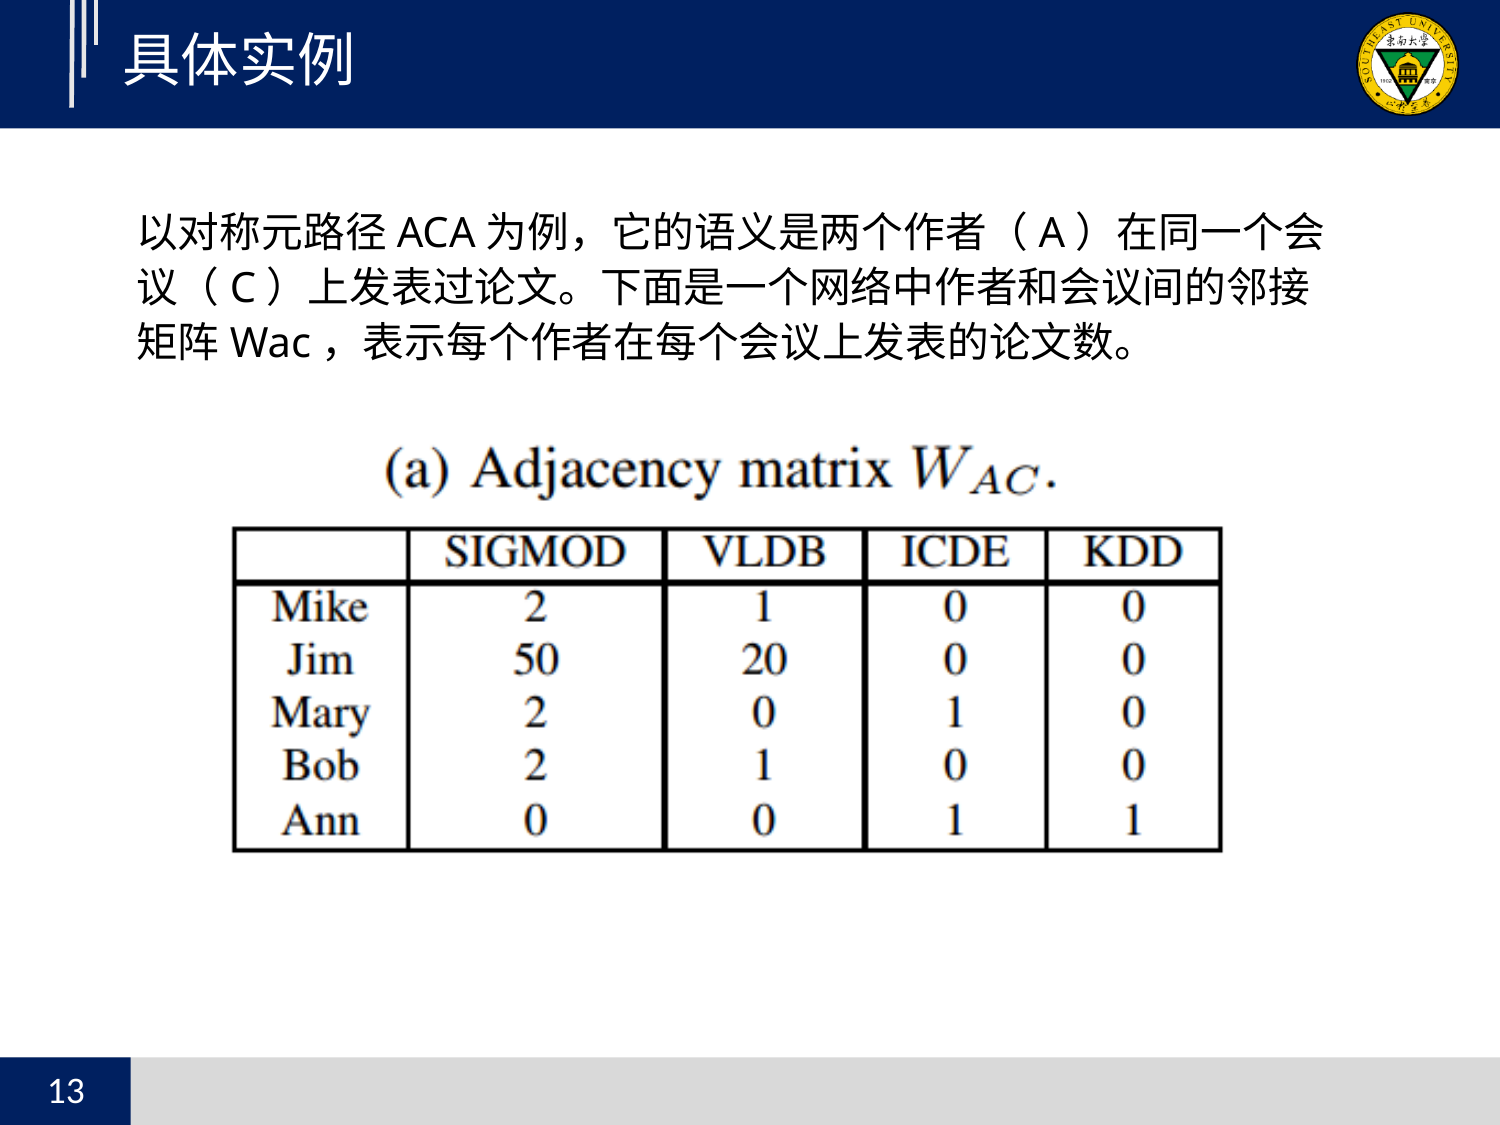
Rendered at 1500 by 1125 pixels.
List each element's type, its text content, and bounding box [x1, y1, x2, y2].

text_box 13 [32, 1059, 122, 1119]
text_box [0, 0, 1500, 129]
text_box 具体实例 [107, 16, 759, 101]
picture [1356, 12, 1459, 116]
picture [191, 437, 1287, 884]
text_box 以对称元路径ACA为例，它的语义是两个作者（A）在同一个会议（C）上发表过论文。下面是一个网络中作者和会议间的邻接矩阵Wac，表示每个作者在每个会议上发表的论文数。 [121, 193, 1357, 374]
